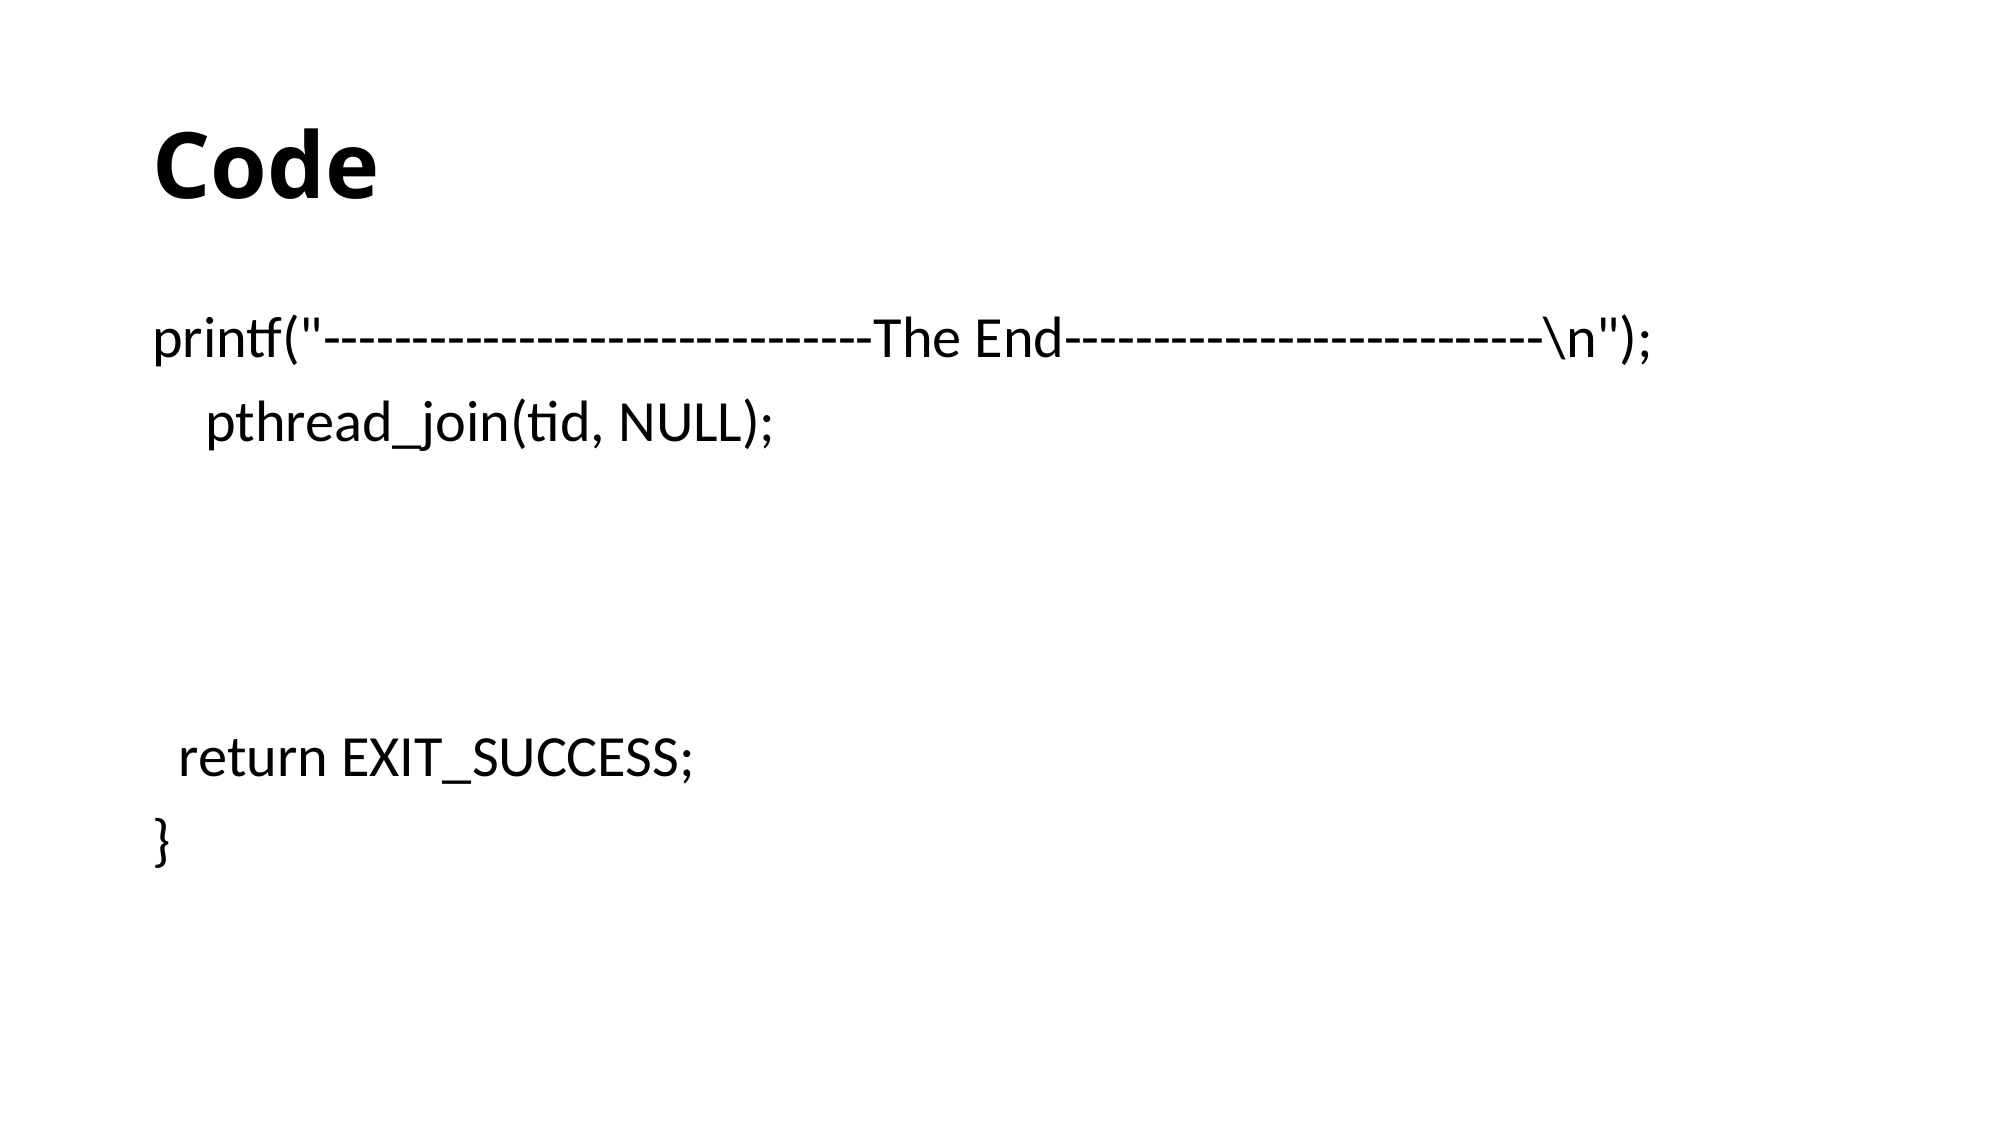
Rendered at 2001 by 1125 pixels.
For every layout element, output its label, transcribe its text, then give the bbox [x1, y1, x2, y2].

title Code [137, 59, 1863, 278]
list printf("-------------------------------The End---------------------------\n"); pthread_join(tid, NULL); return EXIT_SUCCESS; } [137, 299, 1863, 1014]
